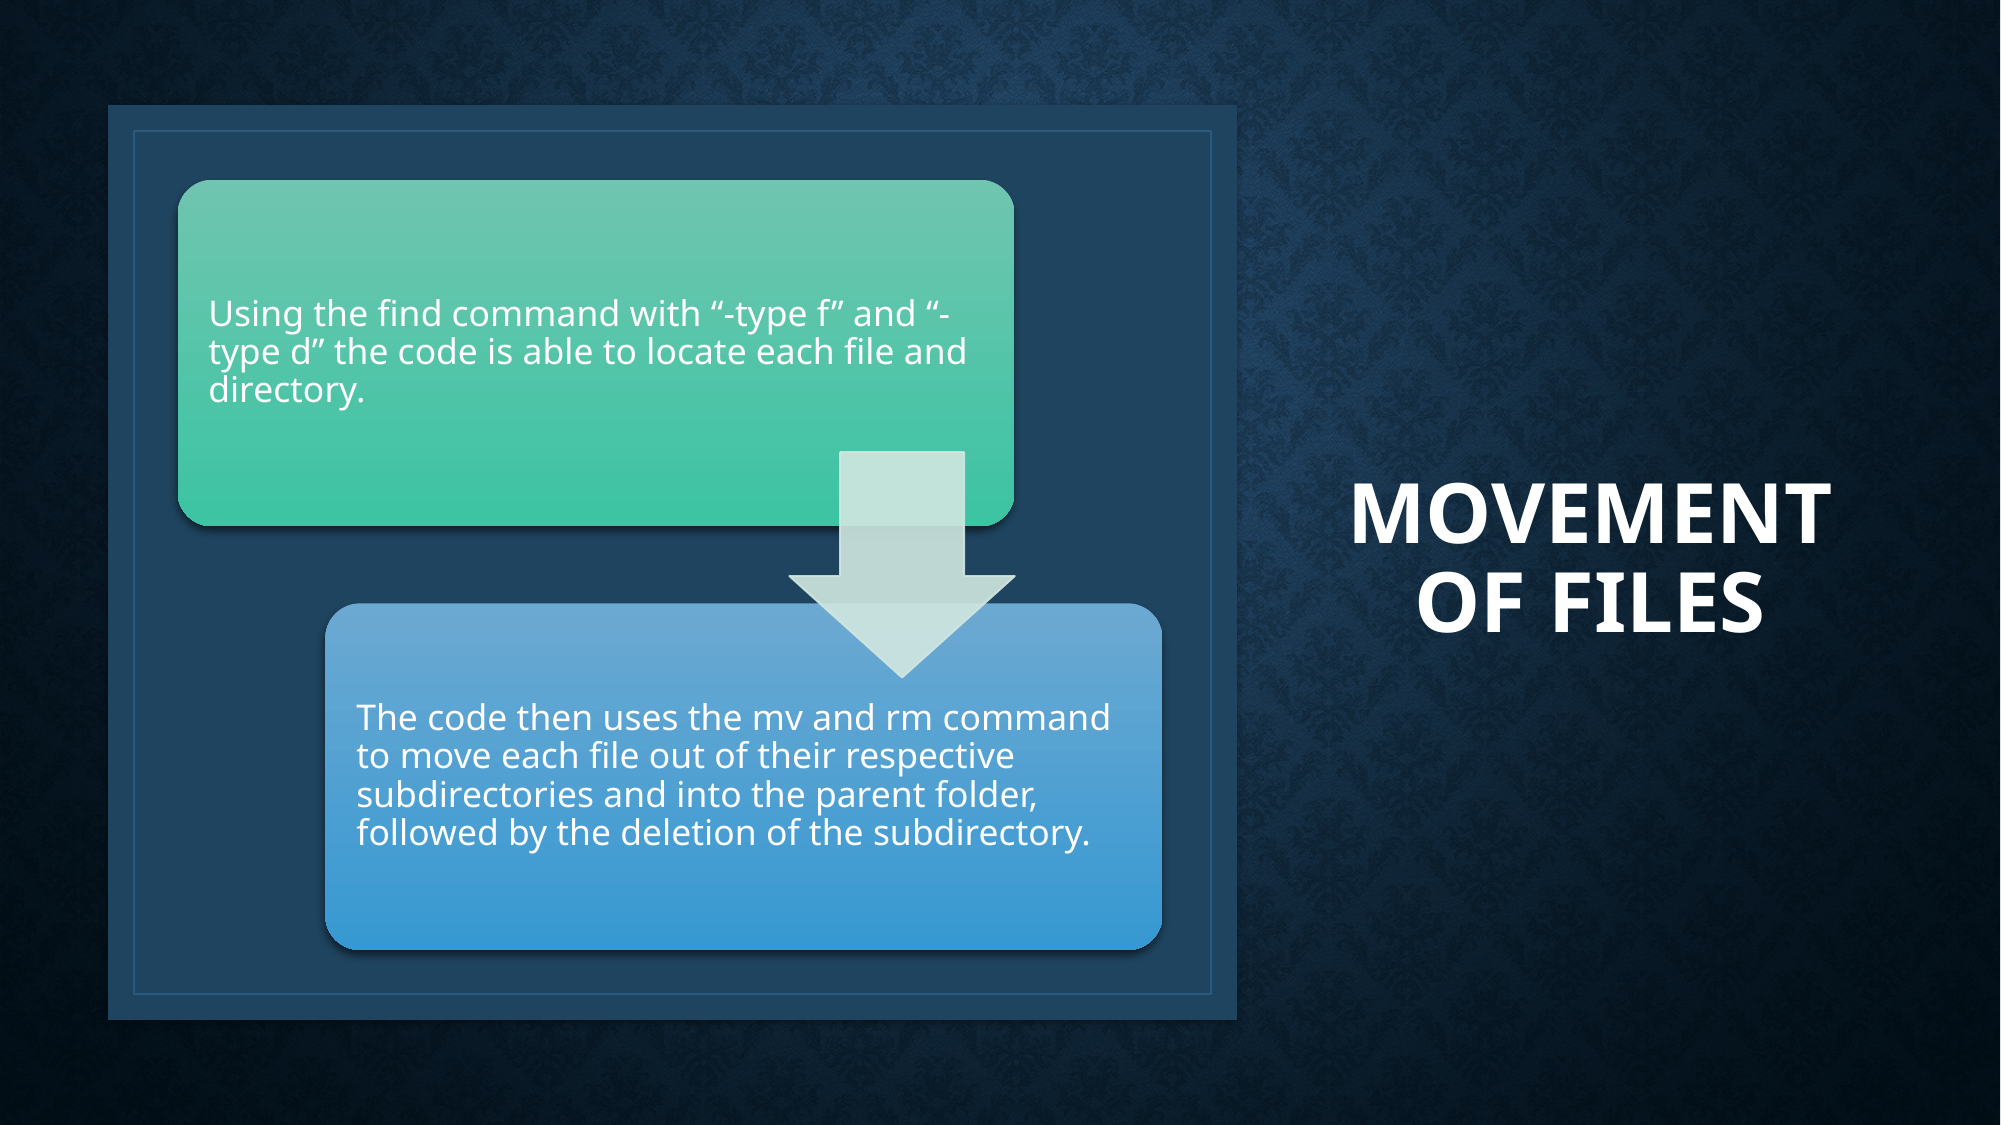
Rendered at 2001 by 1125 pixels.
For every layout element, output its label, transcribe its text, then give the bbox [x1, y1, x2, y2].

text_box [122, 119, 1223, 1006]
text_box [132, 130, 1213, 995]
title movement of files [1291, 103, 1889, 1020]
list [176, 179, 1163, 951]
